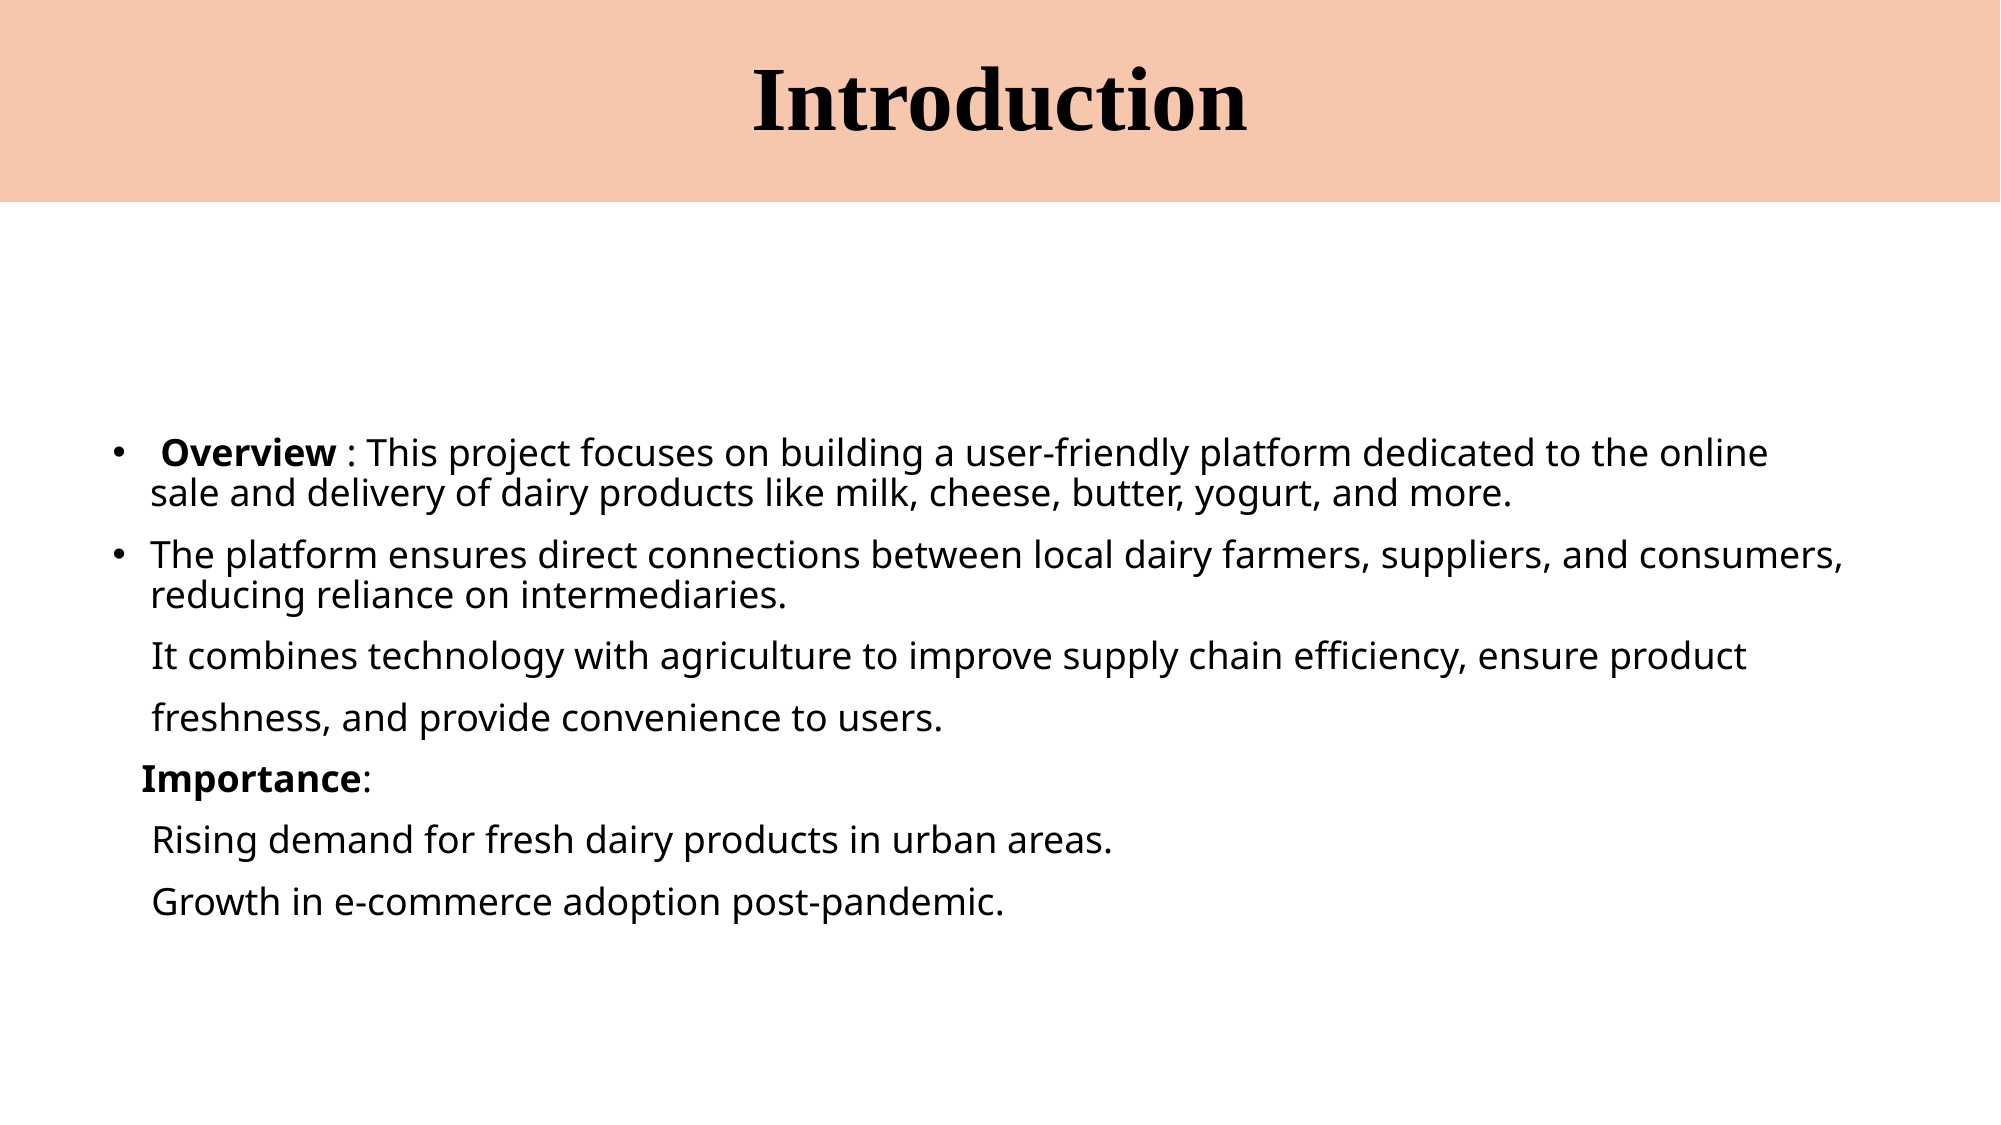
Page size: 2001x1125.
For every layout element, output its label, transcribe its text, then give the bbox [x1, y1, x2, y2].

title Introduction [0, 0, 2000, 202]
list Overview : This project focuses on building a user-friendly platform dedicated to the online sale and delivery of dairy products like milk, cheese, butter, yogurt, and more. The platform ensures direct connections between local dairy farmers, suppliers, and consumers, reducing reliance on intermediaries. It combines technology with agriculture to improve supply chain efficiency, ensure product freshness, and provide convenience to users. Importance: Rising demand for fresh dairy products in urban areas. Growth in e-commerce adoption post-pandemic. [97, 299, 1863, 1014]
